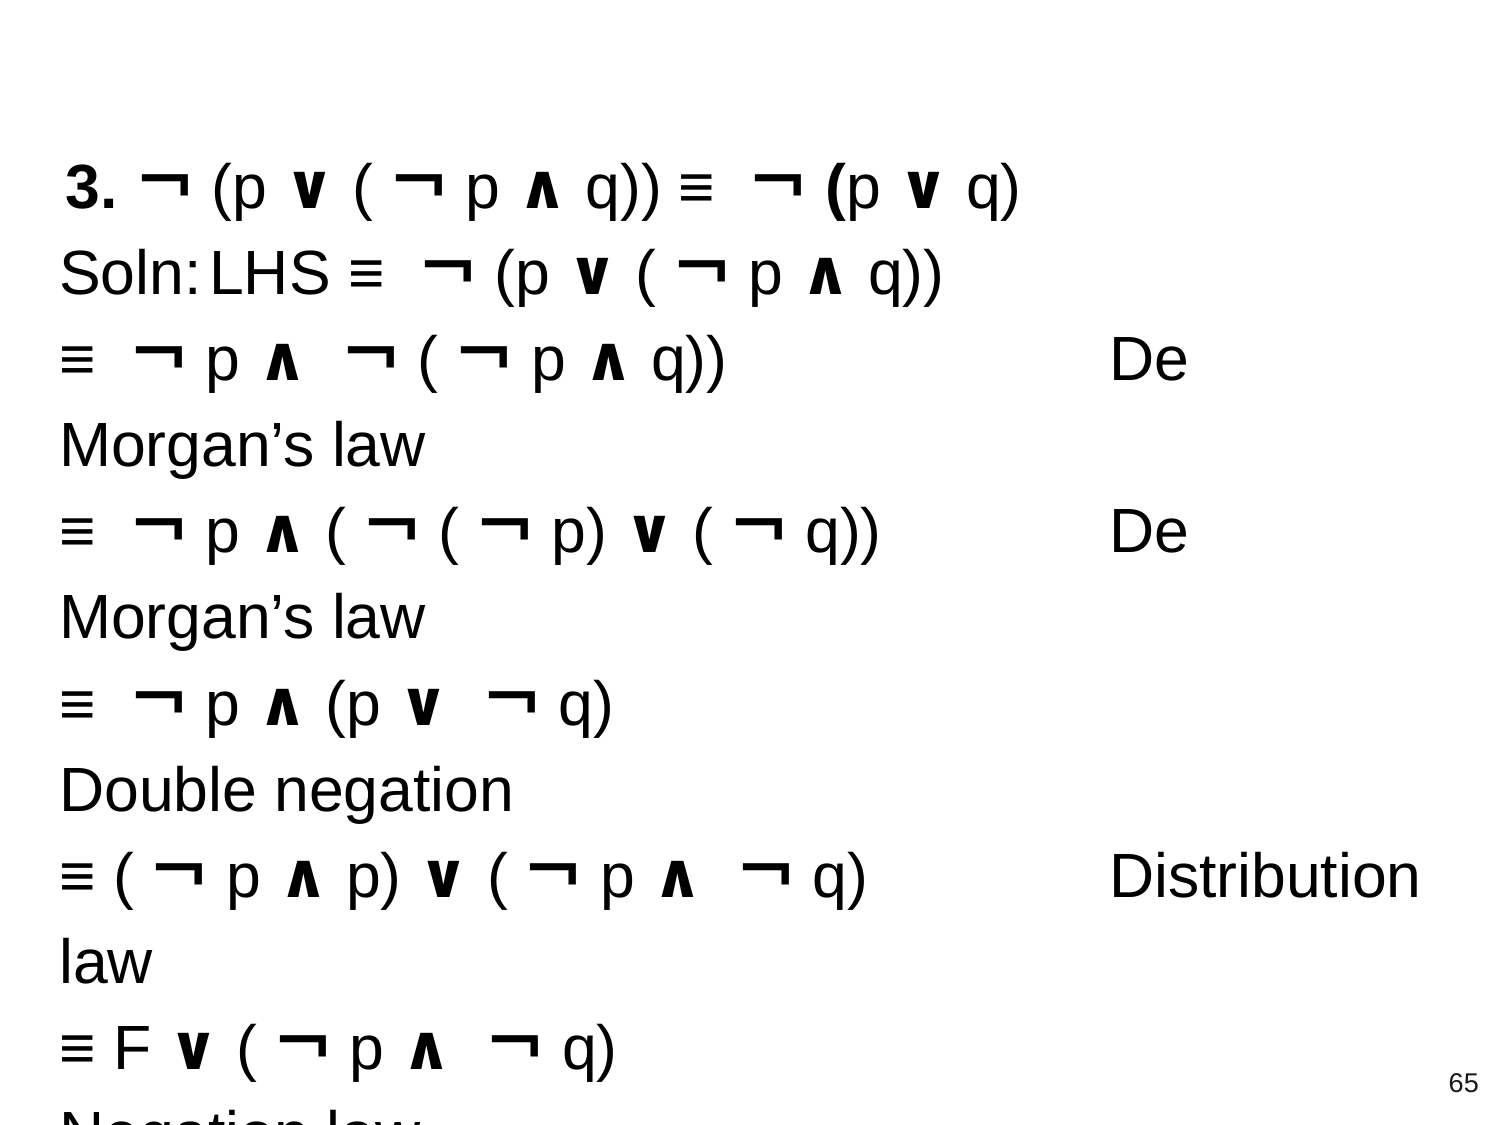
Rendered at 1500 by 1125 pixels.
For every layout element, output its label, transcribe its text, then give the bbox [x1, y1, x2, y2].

slide_number ‹#› [1403, 1038, 1494, 1125]
text_box ￢(p ∨ (￢p ∧ q)) ≡ ￢(p ∨ q) Soln: LHS ≡ ￢(p ∨ (￢p ∧ q)) ≡ ￢p ∧ ￢(￢p ∧ q)) De Morgan’s law ≡ ￢p ∧ (￢(￢p) ∨ (￢q)) De Morgan’s law ≡ ￢p ∧ (p ∨ ￢q) Double negation ≡ (￢p ∧ p) ∨ (￢p ∧ ￢q) Distribution law ≡ F ∨ (￢p ∧ ￢q) Negation law ≡ ￢p ∧ ￢q Identity law ≡ ￢(p ∨ q) De Morgan’s law ∴ ￢(p ∨ (￢p ∧ q)) ≡ ￢(p ∨ q) [44, 44, 1472, 1011]
